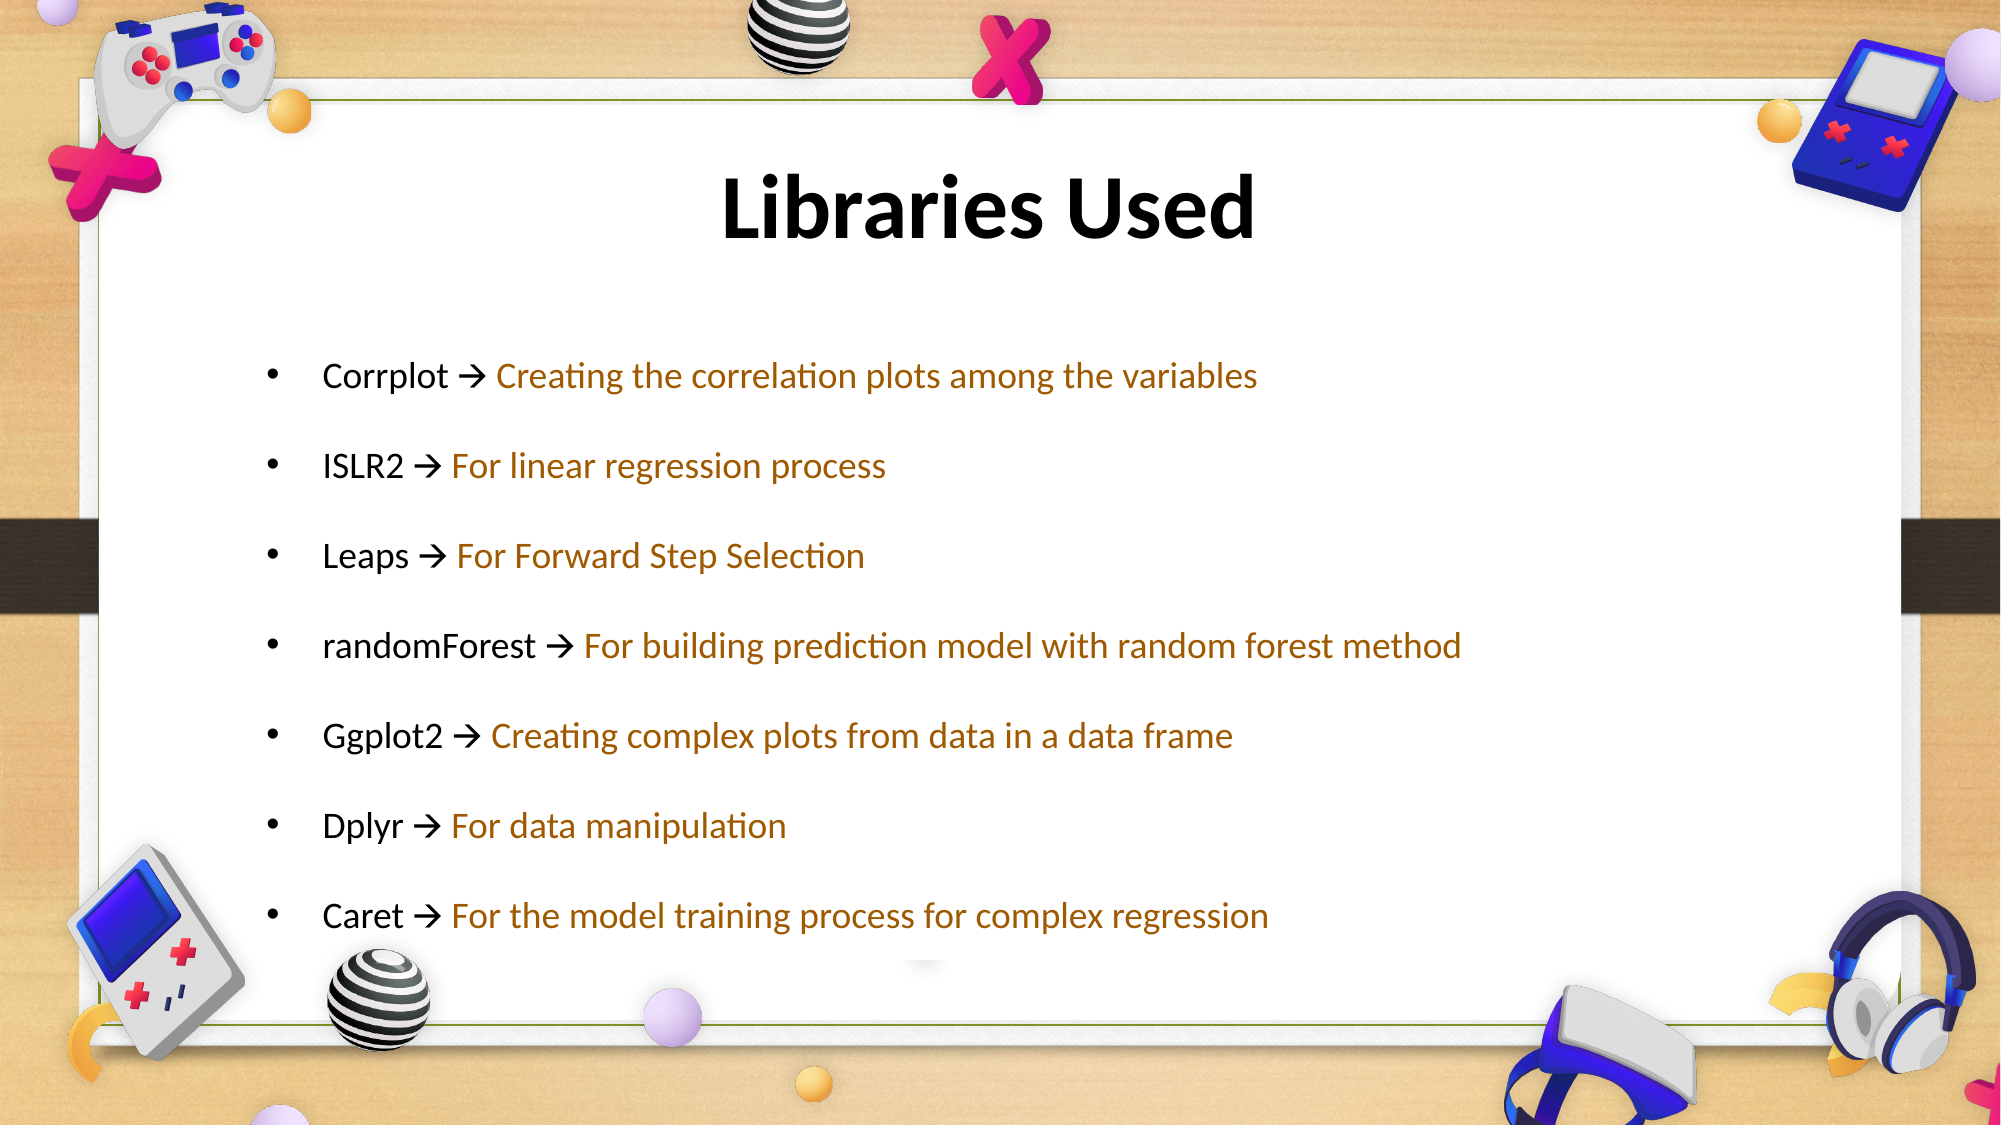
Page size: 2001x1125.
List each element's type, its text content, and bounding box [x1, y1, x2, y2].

text_box Libraries Used [703, 139, 1297, 265]
picture [0, 0, 2001, 1125]
text_box Corrplot 🡪 Creating the correlation plots among the variables ISLR2 🡪 For linear regression process Leaps 🡪 For Forward Step Selection randomForest 🡪 For building prediction model with random forest method Ggplot2 🡪 Creating complex plots from data in a data frame Dplyr 🡪 For data manipulation Caret 🡪 For the model training process for complex regression [232, 298, 1822, 944]
